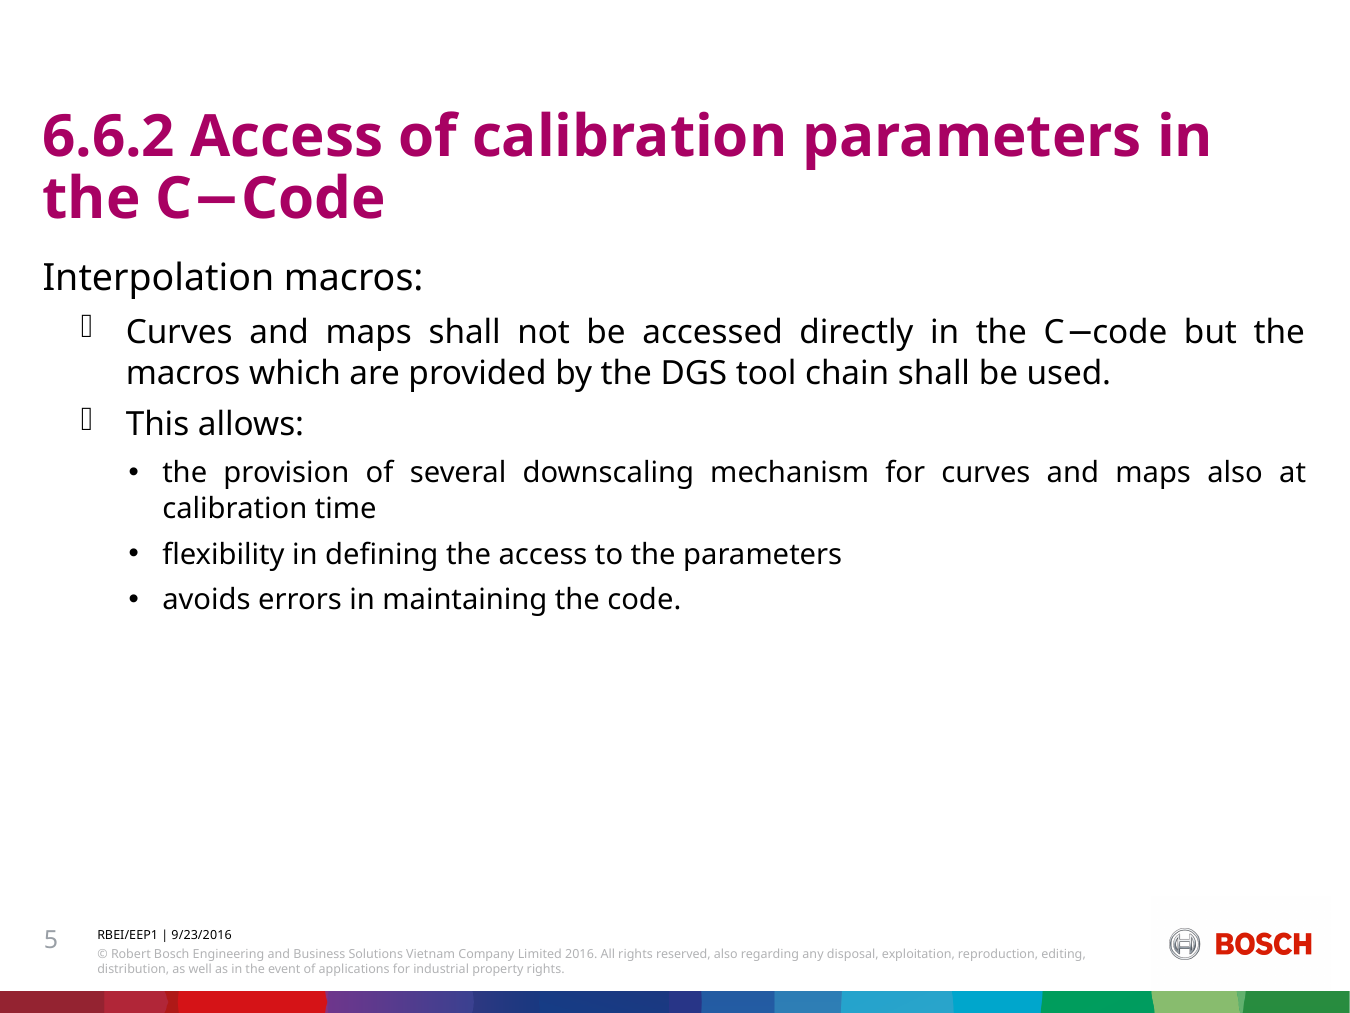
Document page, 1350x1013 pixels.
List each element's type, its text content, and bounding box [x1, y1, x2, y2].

text_box RBEI/EEP1 | 9/23/2016 [97, 925, 1157, 944]
title 6.6.2 Access of calibration parameters in the C−Code [42, 106, 1216, 170]
text_box © Robert Bosch Engineering and Business Solutions Vietnam Company Limited 2016. All rights reserved, also regarding any disposal, exploitation, reproduction, editing, distribution, as well as in the event of applications for industrial property rights. [97, 944, 1157, 980]
text_box 5 [43, 923, 92, 991]
list Interpolation macros: Curves and maps shall not be accessed directly in the C−code but the macros which are provided by the DGS tool chain shall be used. This allows: the provision of several downscaling mechanism for curves and maps also at calibration time flexibility in defining the access to the parameters avoids errors in maintaining the code. [42, 230, 1308, 897]
picture [0, 991, 953, 1013]
picture [1041, 991, 1350, 1013]
